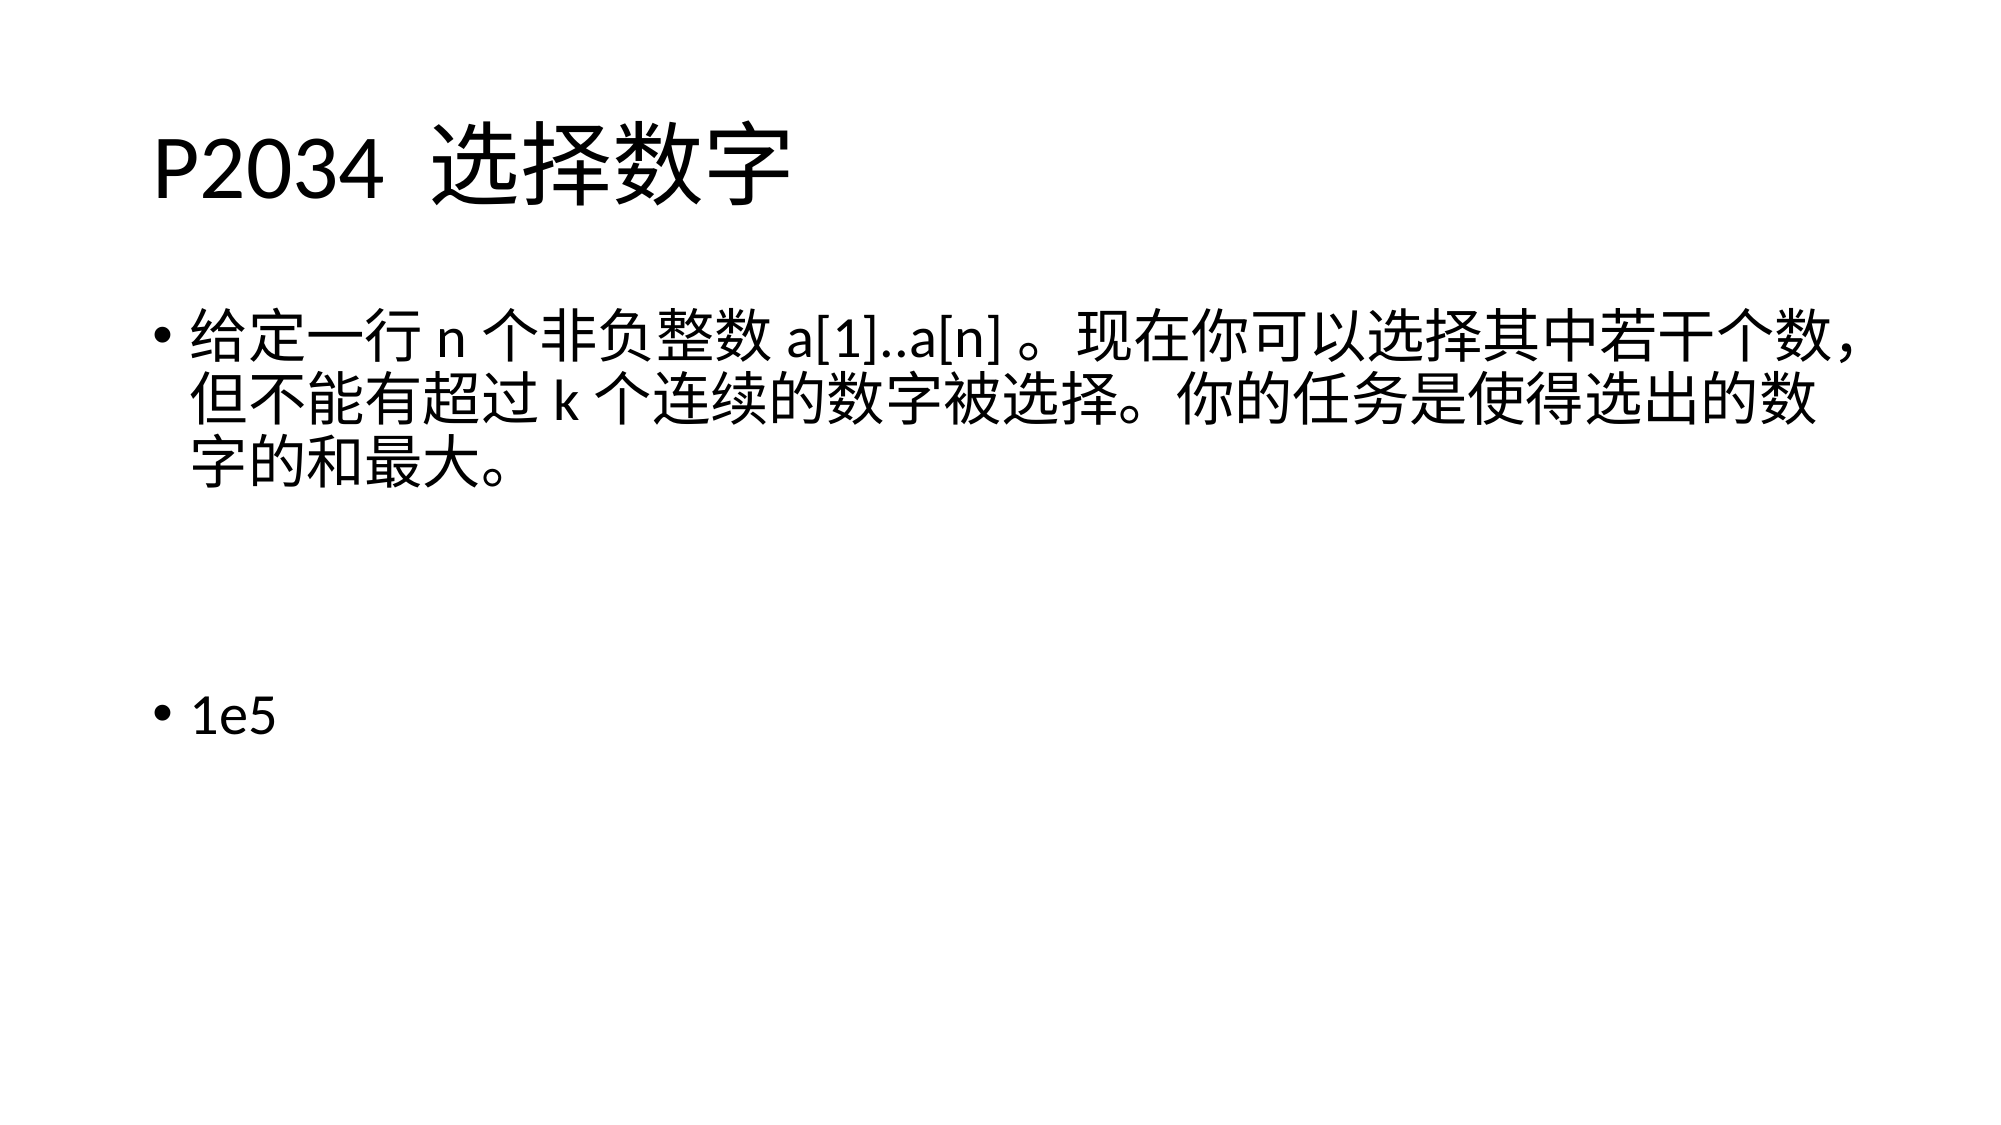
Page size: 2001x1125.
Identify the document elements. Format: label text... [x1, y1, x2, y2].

title P2034 选择数字 [137, 59, 1863, 278]
list 给定一行n个非负整数a[1]..a[n]。现在你可以选择其中若干个数，但不能有超过k个连续的数字被选择。你的任务是使得选出的数字的和最大。 1e5 [137, 299, 1863, 1014]
